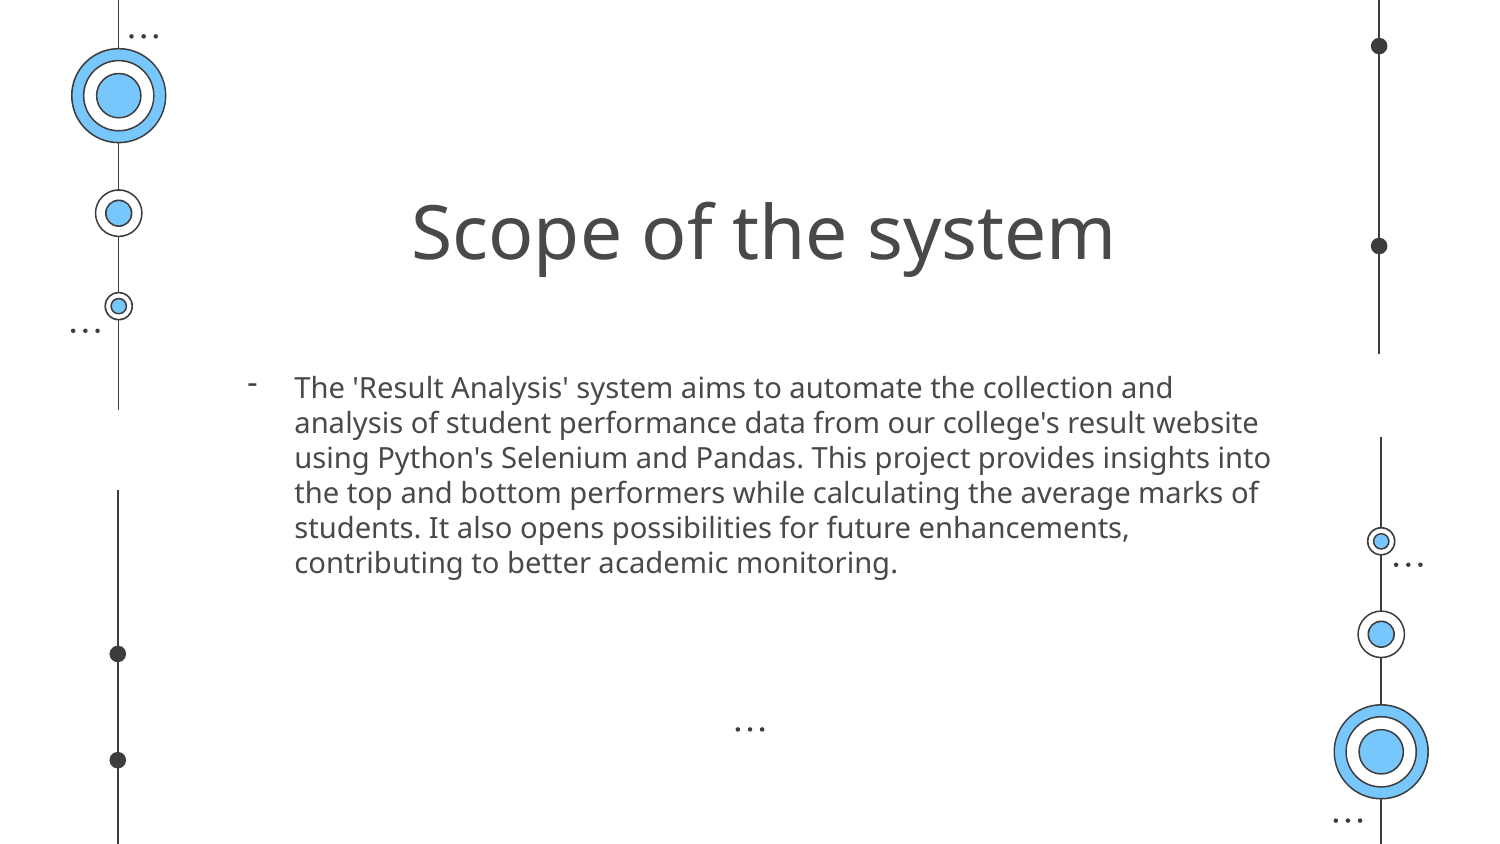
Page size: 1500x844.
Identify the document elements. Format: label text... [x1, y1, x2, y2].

title Scope of the system [201, 169, 1328, 265]
text_box The 'Result Analysis' system aims to automate the collection and analysis of student performance data from our college's result website using Python's Selenium and Pandas. This project provides insights into the top and bottom performers while calculating the average marks of students. It also opens possibilities for future enhancements, contributing to better academic monitoring. [232, 362, 1297, 587]
